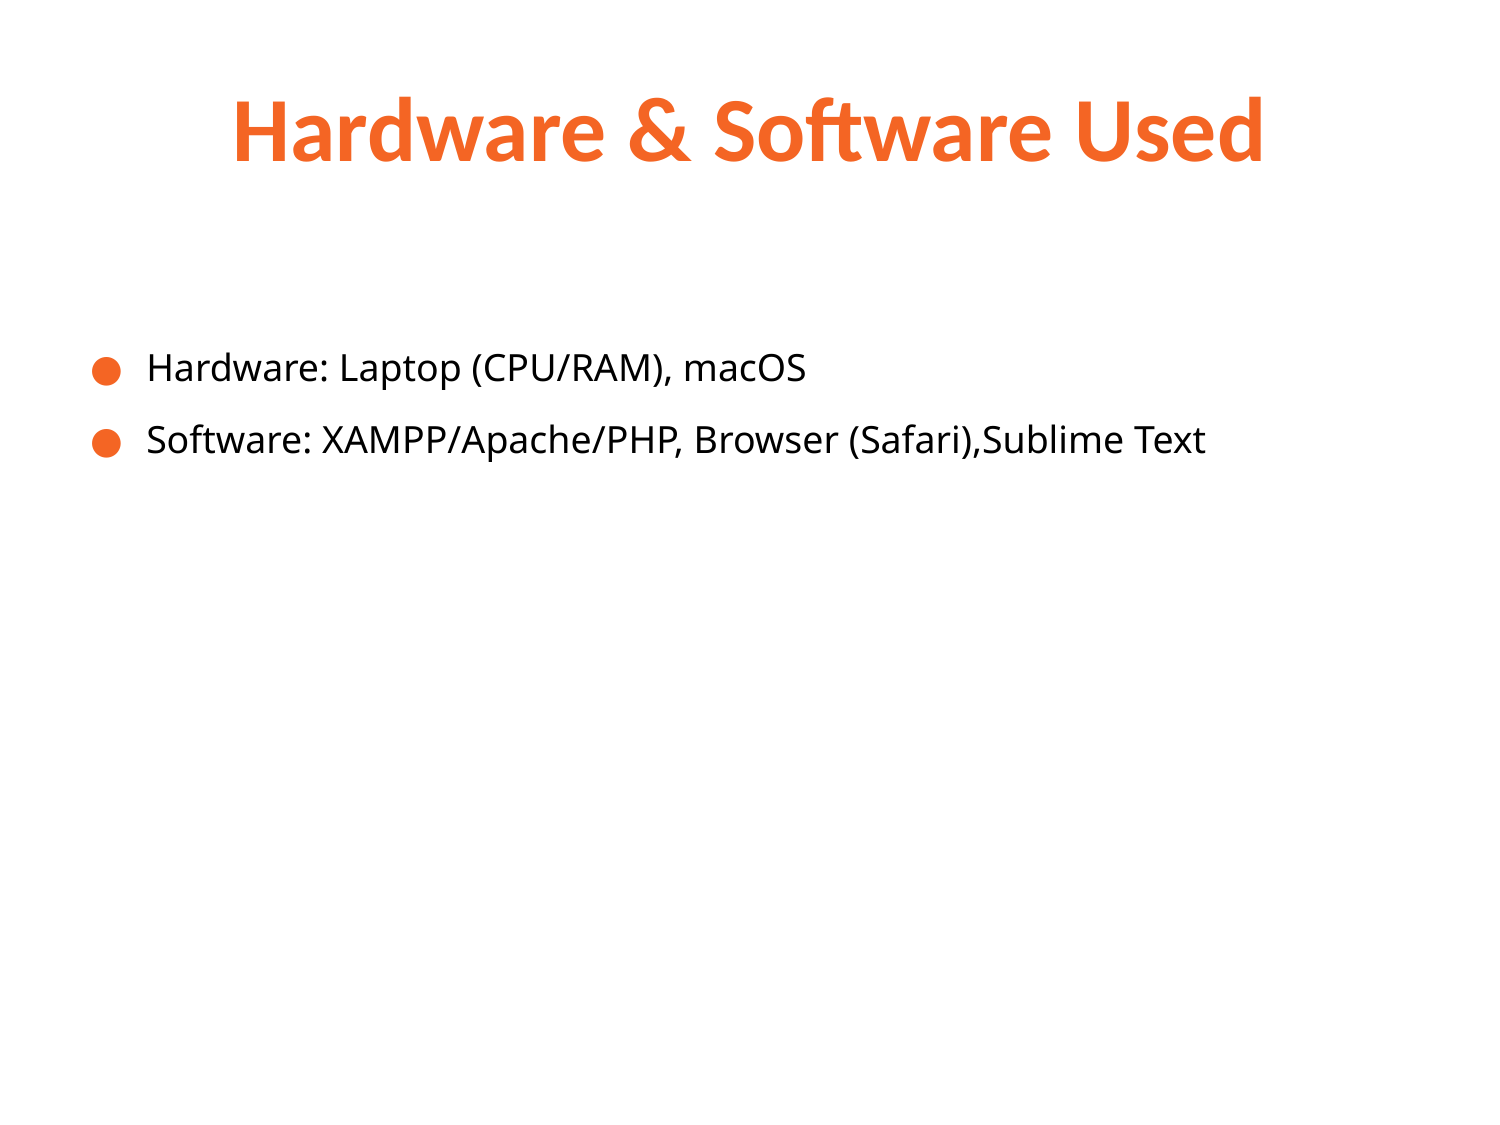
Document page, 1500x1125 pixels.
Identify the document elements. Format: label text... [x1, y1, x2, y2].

list Hardware: Laptop (CPU/RAM), macOS Software: XAMPP/Apache/PHP, Browser (Safari),Sublime Text [75, 262, 1425, 1005]
title Hardware & Software Used [75, 45, 1425, 233]
